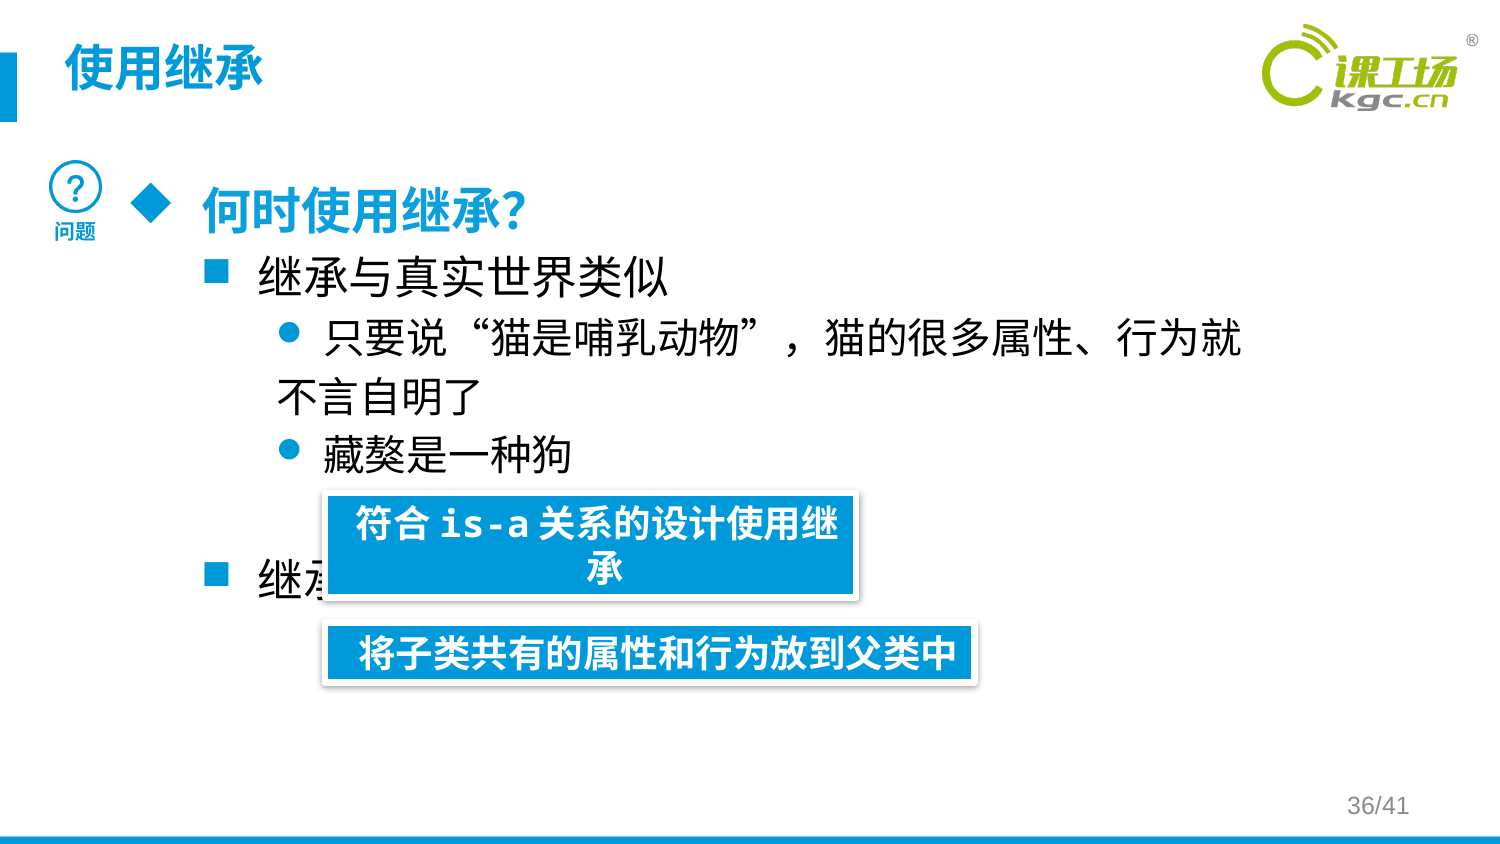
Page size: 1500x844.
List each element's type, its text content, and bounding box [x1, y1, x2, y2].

picture [0, 0, 1500, 836]
text_box 符合is-a关系的设计使用继承 [322, 490, 859, 601]
text_box 使用继承 [64, 0, 1415, 141]
text_box 将子类共有的属性和行为放到父类中 [322, 619, 978, 686]
list 何时使用继承？ 继承与真实世界类似 只要说“猫是哺乳动物”，猫的很多属性、行为就 不言自明了 藏獒是一种狗 继承是代码重用的一种方式 [110, 171, 1385, 730]
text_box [39, 160, 112, 252]
slide_number 36/41 [1074, 782, 1425, 828]
